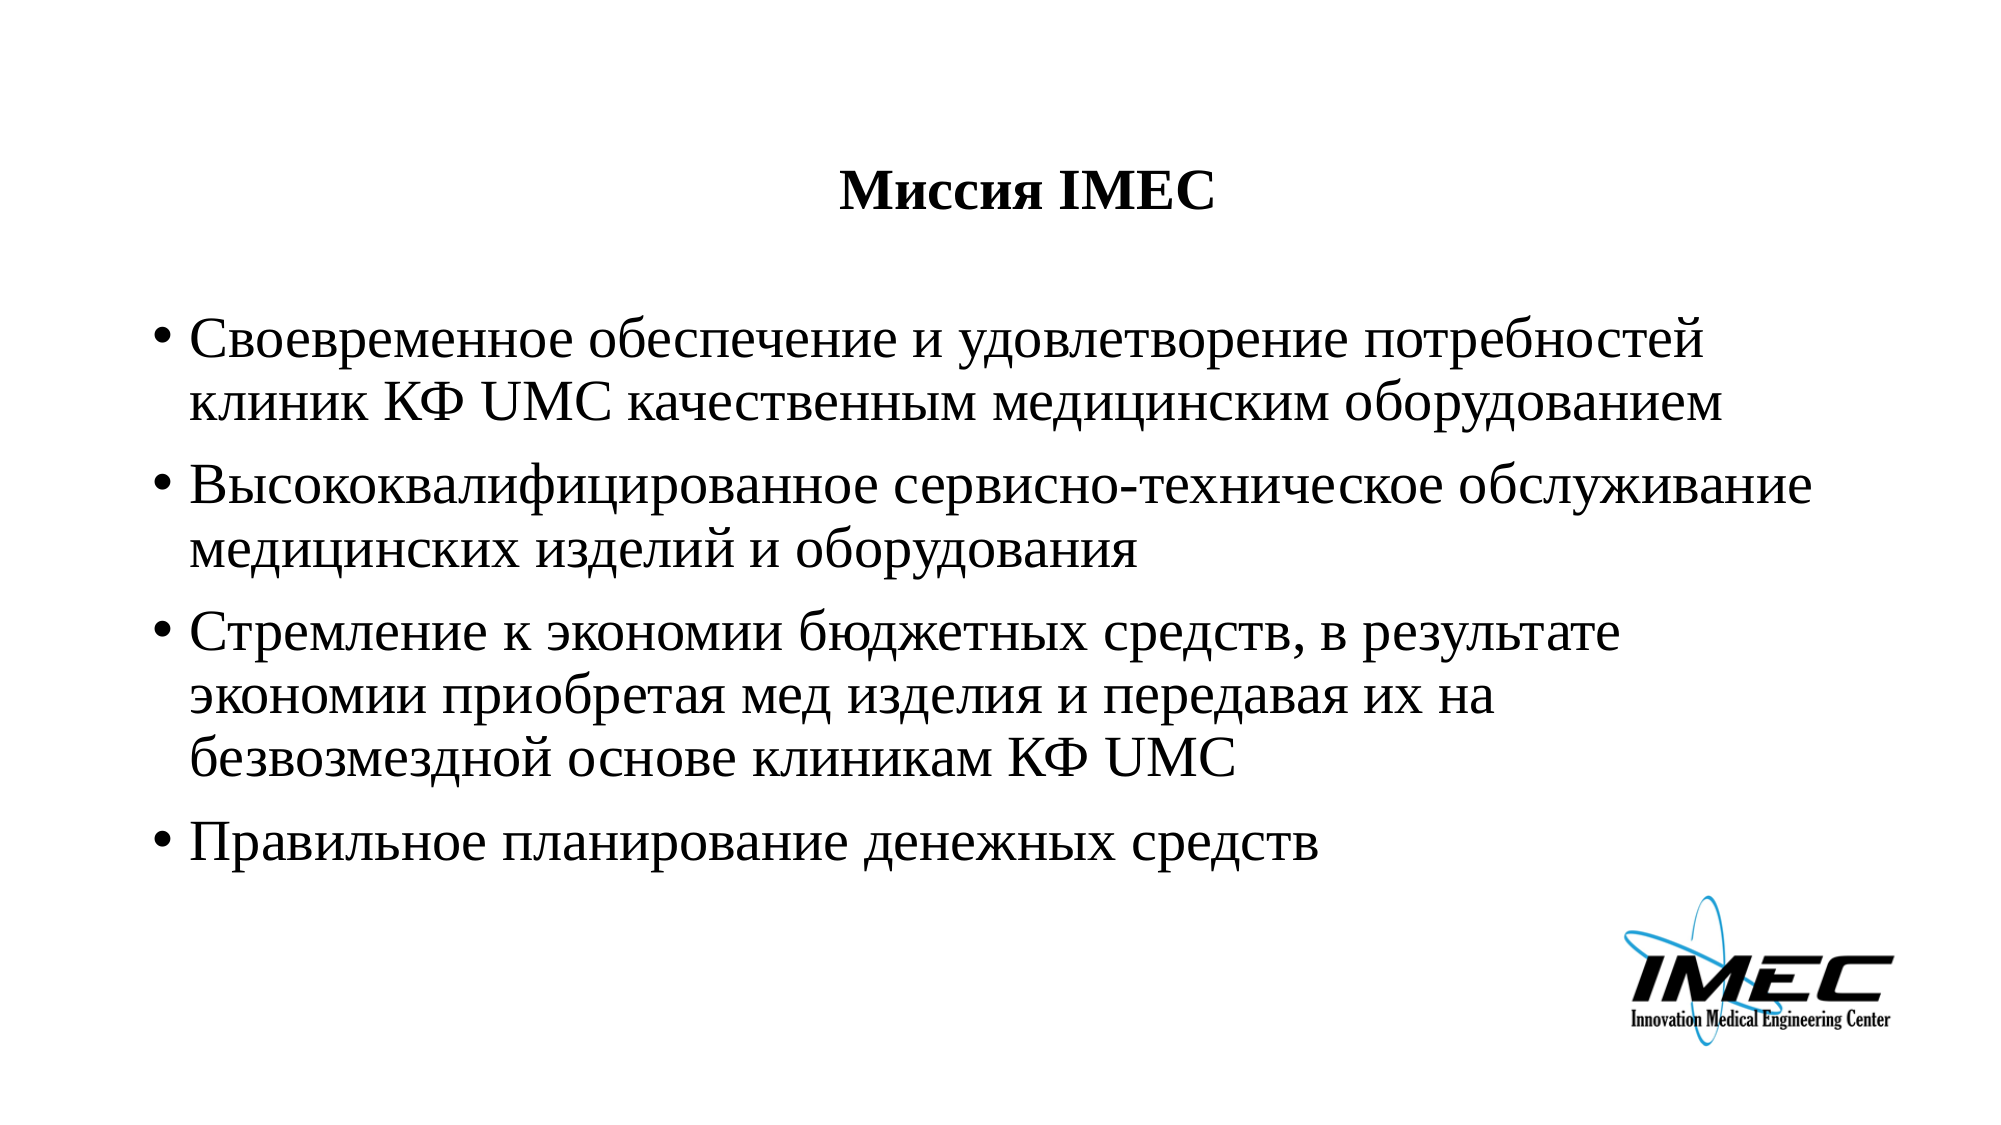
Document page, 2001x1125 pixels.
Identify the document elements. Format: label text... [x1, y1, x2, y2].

picture [1615, 892, 1908, 1050]
list Своевременное обеспечение и удовлетворение потребностей клиник КФ UMC качественным медицинским оборудованием Высококвалифицированное сервисно-техническое обслуживание медицинских изделий и оборудования Стремление к экономии бюджетных средств, в результате экономии приобретая мед изделия и передавая их на безвозмездной основе клиникам КФ UMC Правильное планирование денежных средств [137, 299, 1863, 1014]
title Миссия IMEC [165, 82, 1891, 300]
